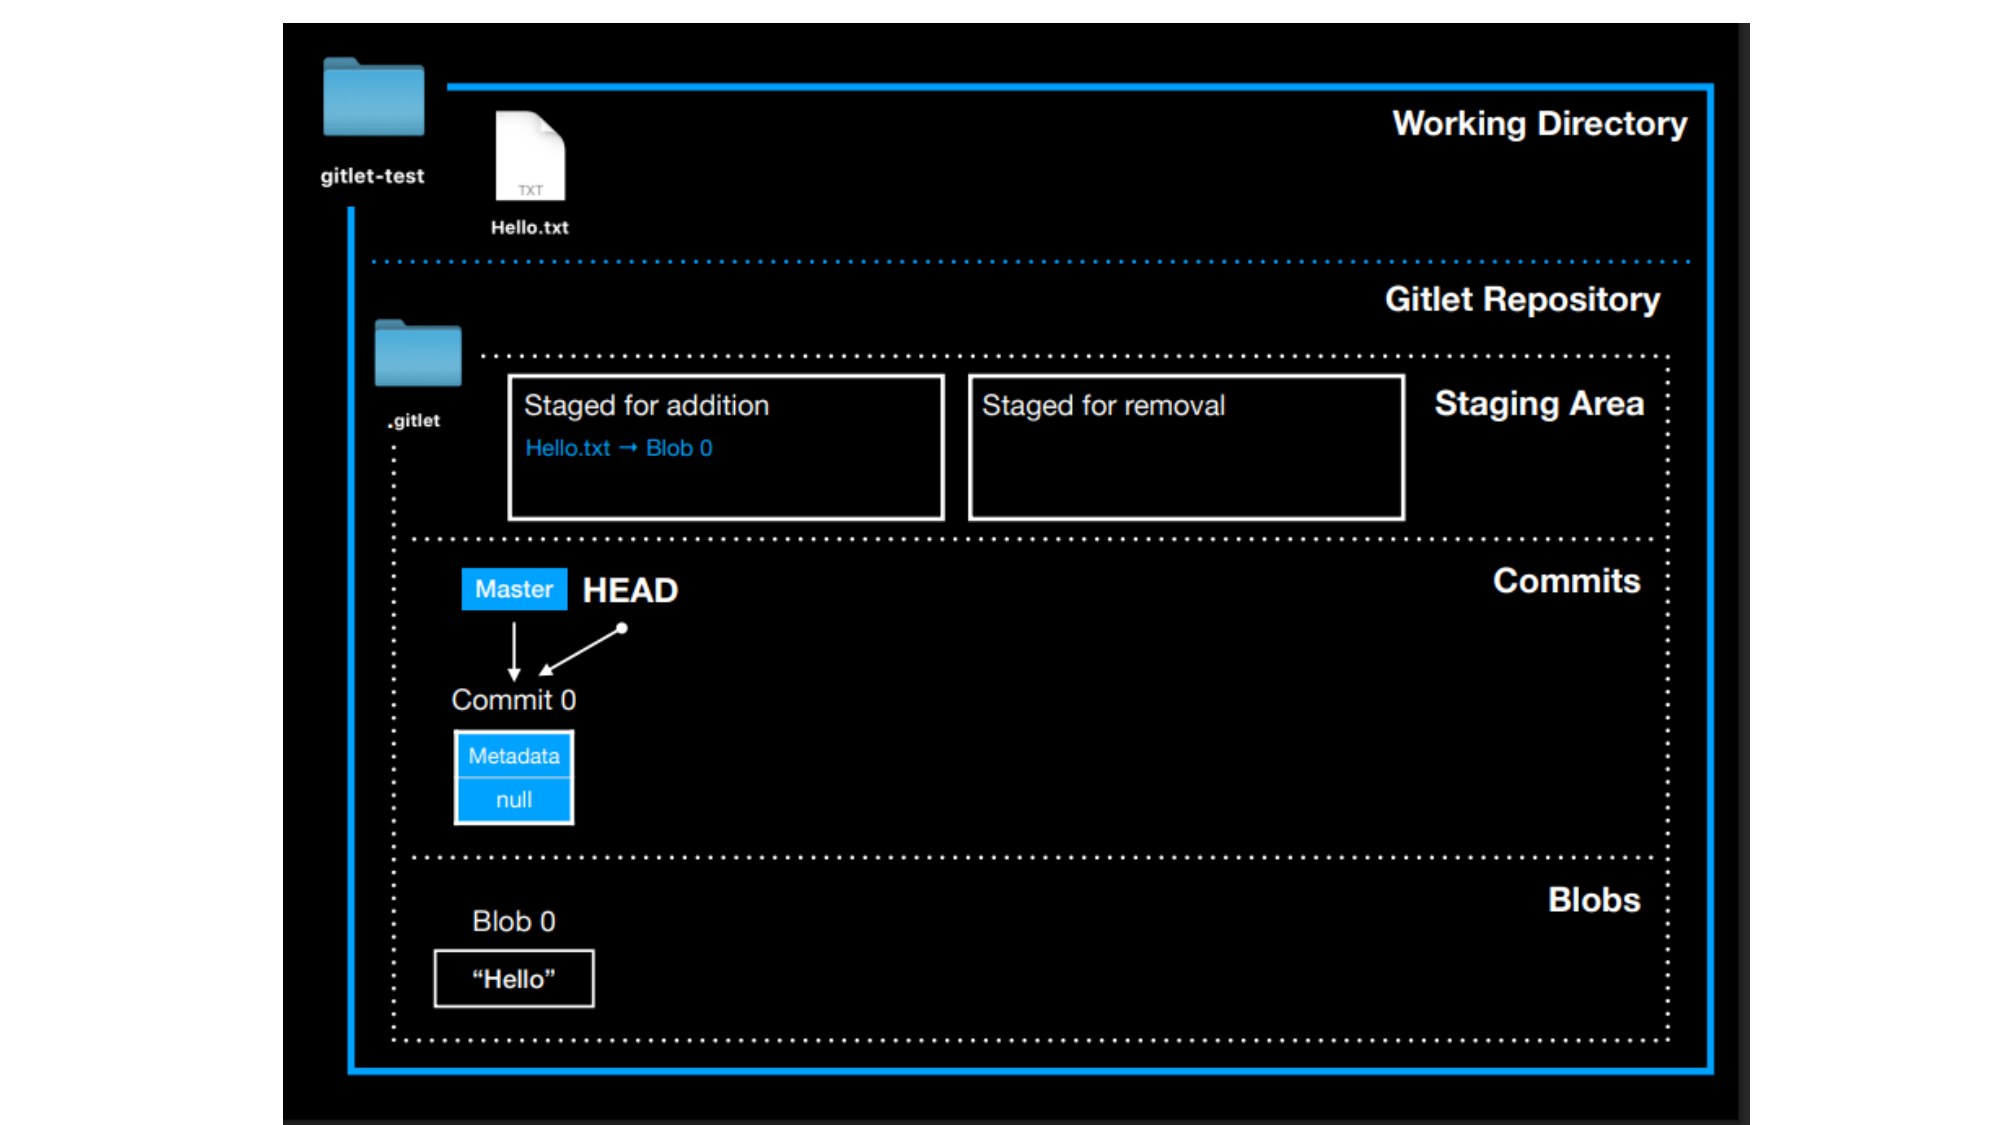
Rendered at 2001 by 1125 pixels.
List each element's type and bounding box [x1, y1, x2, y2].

list [283, 23, 1750, 1125]
